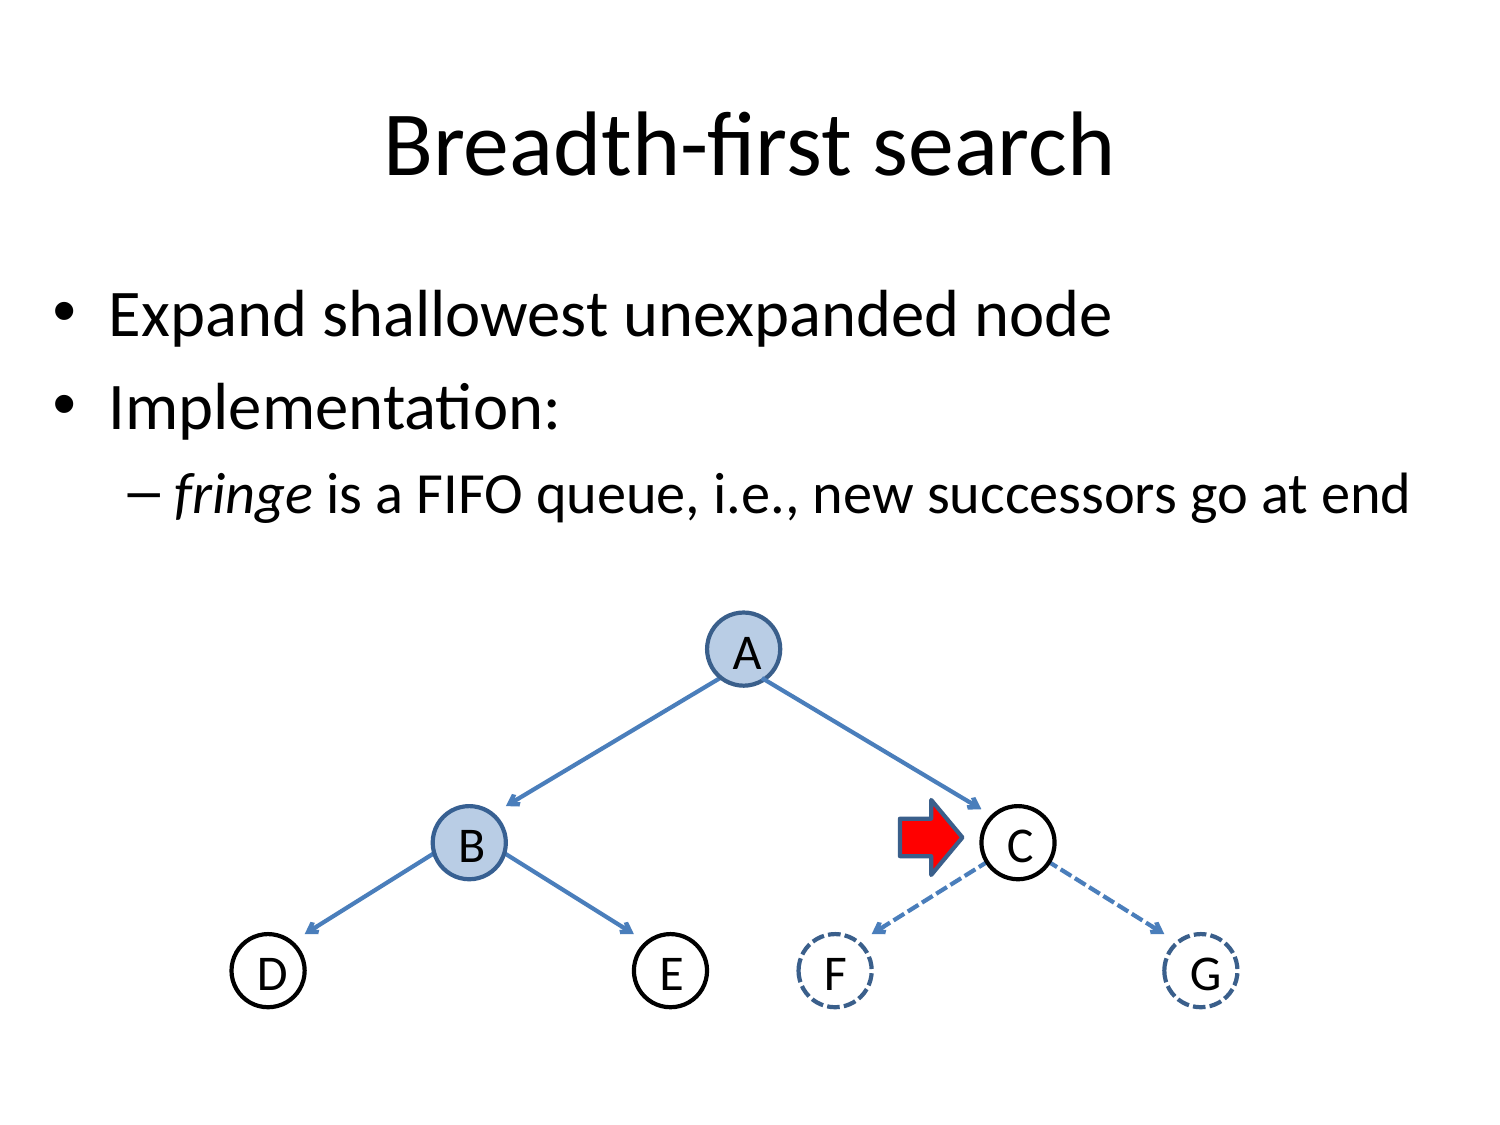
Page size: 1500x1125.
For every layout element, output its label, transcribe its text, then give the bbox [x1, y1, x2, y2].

list Expand shallowest unexpanded node Implementation: fringe is a FIFO queue, i.e., new successors go at end [37, 262, 1463, 1005]
title Breadth-first search [75, 45, 1425, 233]
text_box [231, 612, 1238, 1008]
